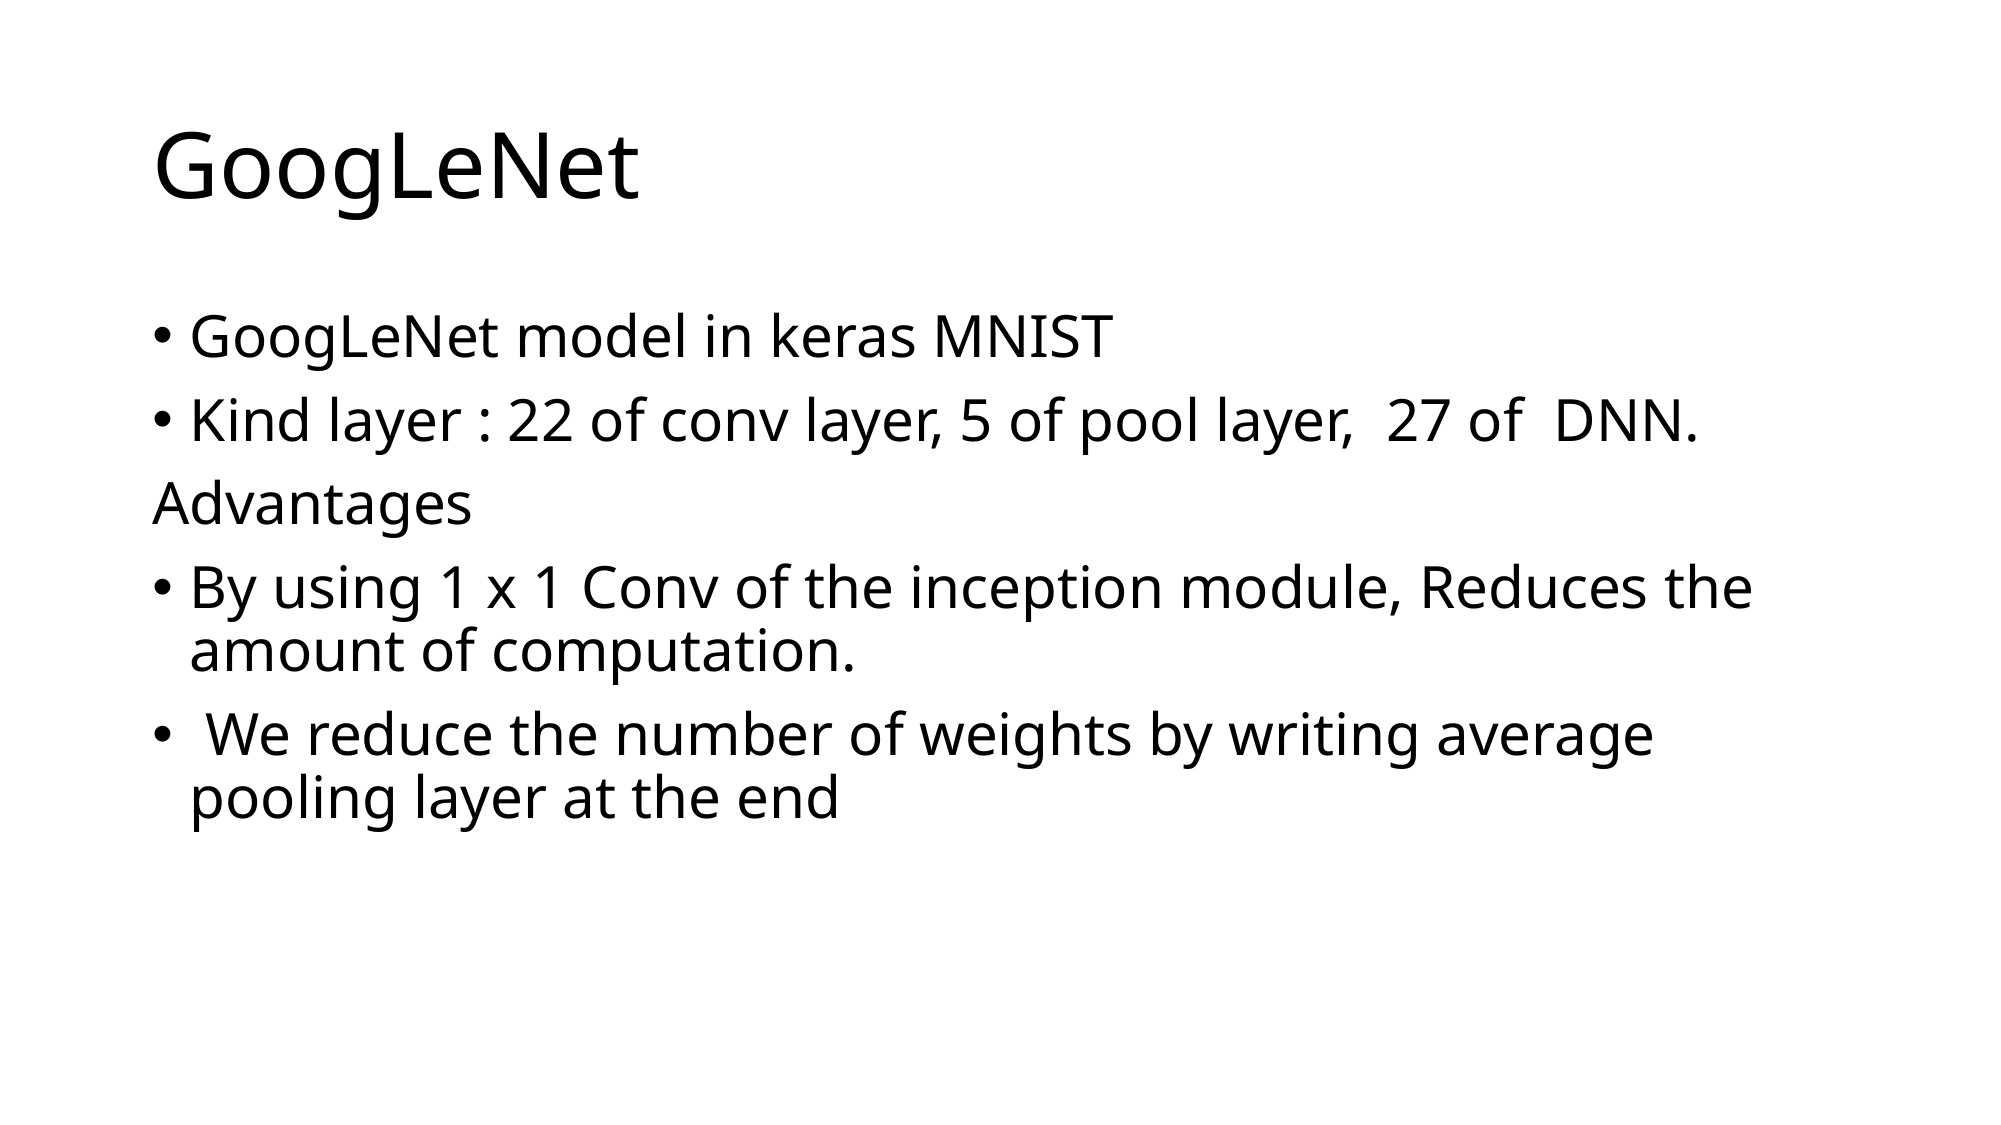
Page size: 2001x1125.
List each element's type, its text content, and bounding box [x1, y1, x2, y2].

title GoogLeNet [137, 59, 1863, 278]
list GoogLeNet model in keras MNIST Kind layer : 22 of conv layer, 5 of pool layer, 27 of DNN. Advantages By using 1 x 1 Conv of the inception module, Reduces the amount of computation. We reduce the number of weights by writing average pooling layer at the end [137, 299, 1863, 1014]
